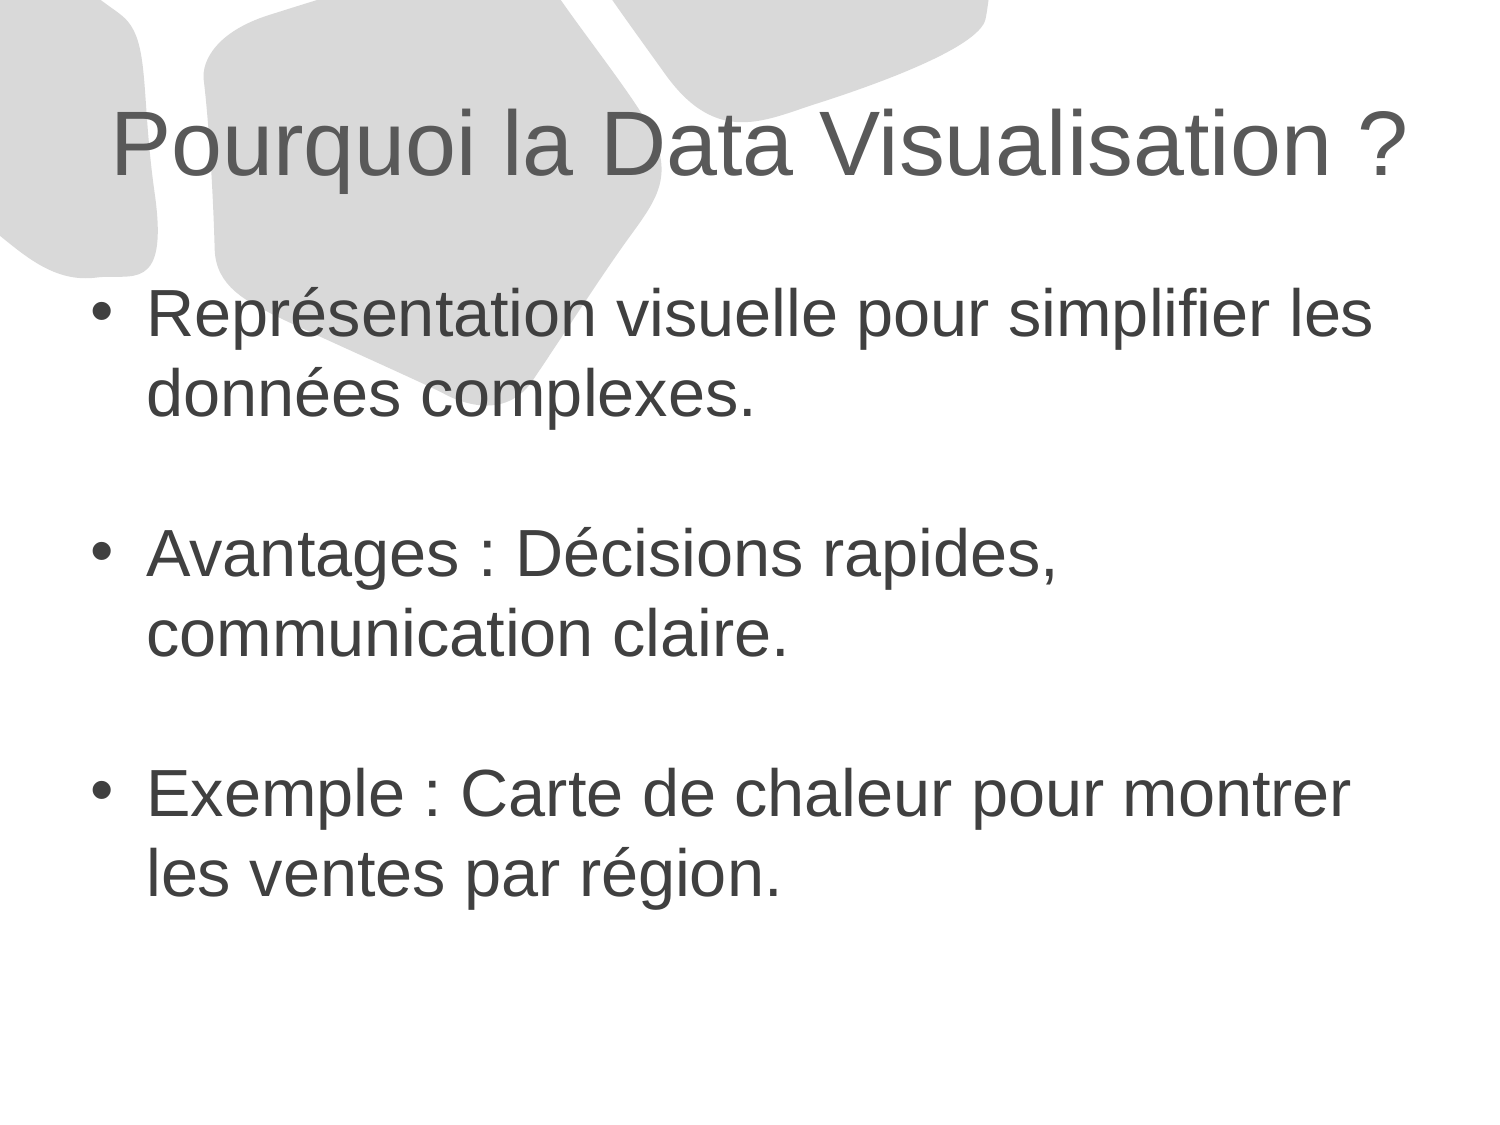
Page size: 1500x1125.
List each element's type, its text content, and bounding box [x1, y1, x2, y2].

list Représentation visuelle pour simplifier les données complexes. Avantages : Décisions rapides, communication claire. Exemple : Carte de chaleur pour montrer les ventes par région. [75, 262, 1425, 1005]
title Pourquoi la Data Visualisation ? [75, 45, 1425, 233]
